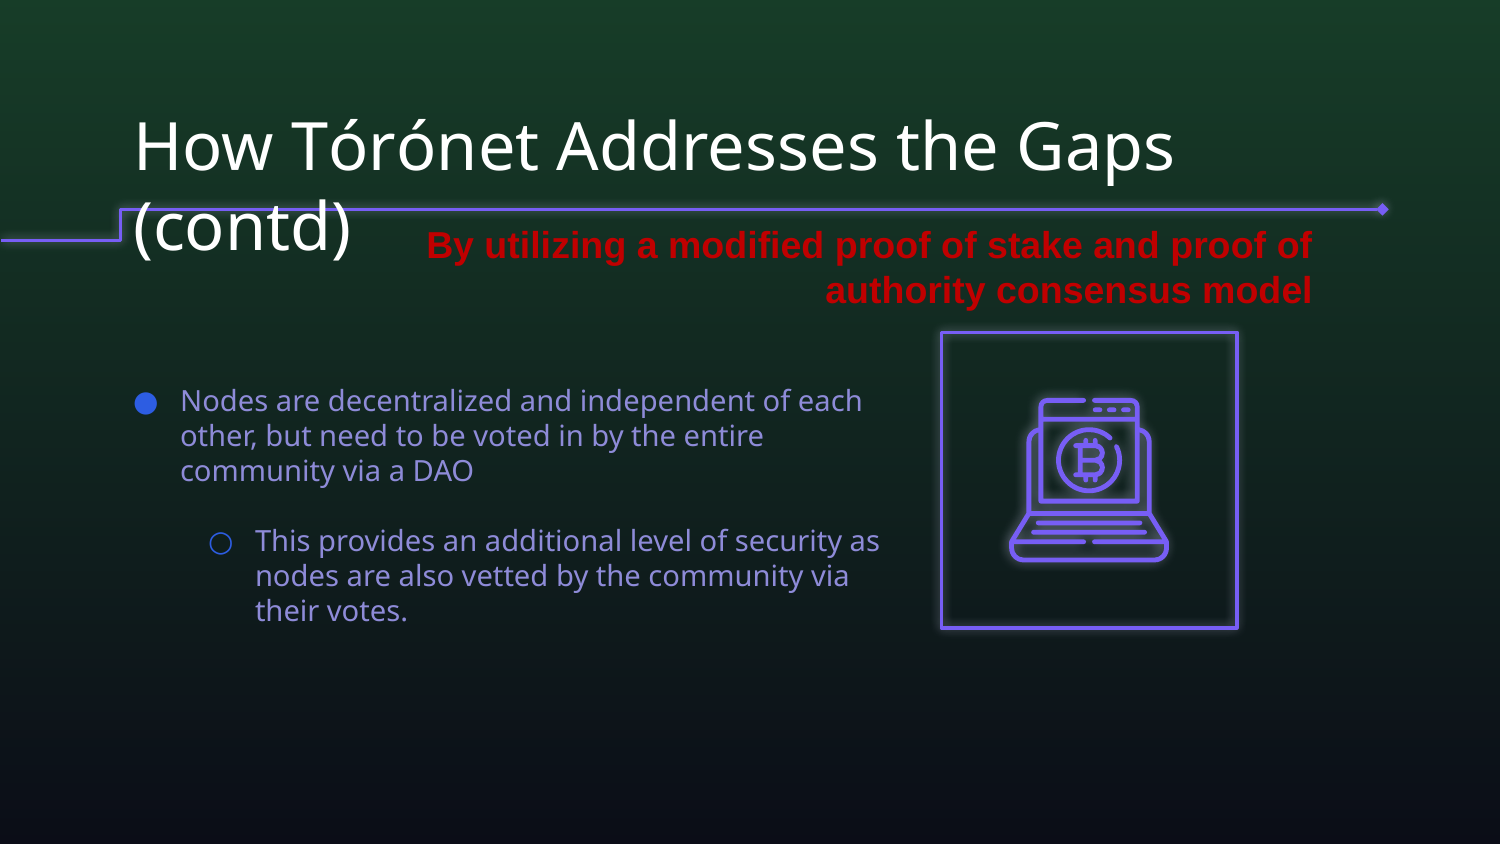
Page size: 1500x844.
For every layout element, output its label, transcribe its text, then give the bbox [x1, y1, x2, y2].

title How Tórónet Addresses the Gaps (contd) [118, 88, 1382, 183]
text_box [940, 331, 1238, 629]
list Nodes are decentralized and independent of each other, but need to be voted in by the entire community via a DAO This provides an additional level of security as nodes are also vetted by the community via their votes. [118, 249, 920, 825]
text_box By utilizing a modified proof of stake and proof of authority consensus model [256, 213, 1328, 319]
